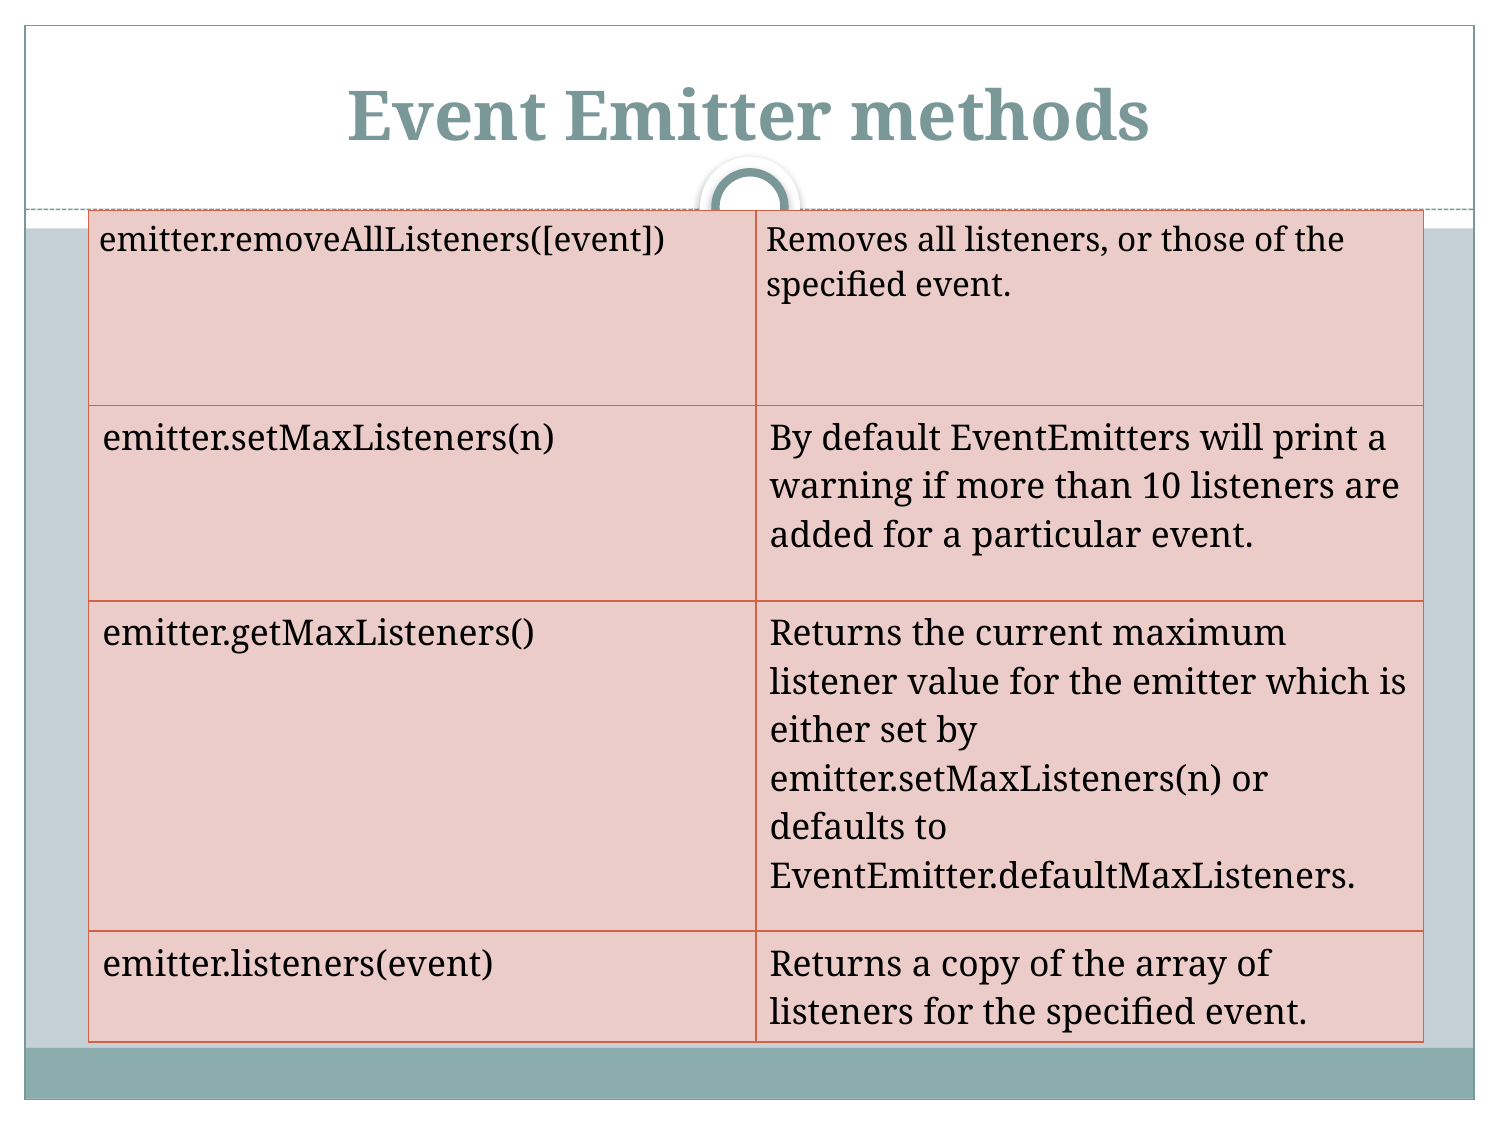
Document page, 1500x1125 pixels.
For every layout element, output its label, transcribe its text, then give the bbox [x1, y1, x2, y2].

table_cell emitter.getMaxListeners() [89, 602, 755, 930]
table_cell Returns the current maximum listener value for the emitter which is either set by emitter.setMaxListeners(n) or defaults to EventEmitter.defaultMaxListeners. [757, 602, 1423, 930]
table_cell Returns a copy of the array of listeners for the specified event. [757, 932, 1423, 1041]
title Event Emitter methods [49, 37, 1450, 162]
table_header emitter.removeAllListeners([event]) [89, 211, 755, 405]
table_cell emitter.listeners(event) [89, 932, 755, 1041]
table_cell emitter.setMaxListeners(n) [89, 406, 755, 600]
table_cell By default EventEmitters will print a warning if more than 10 listeners are added for a particular event. [757, 406, 1423, 600]
table_header Removes all listeners, or those of the specified event. [757, 211, 1423, 405]
